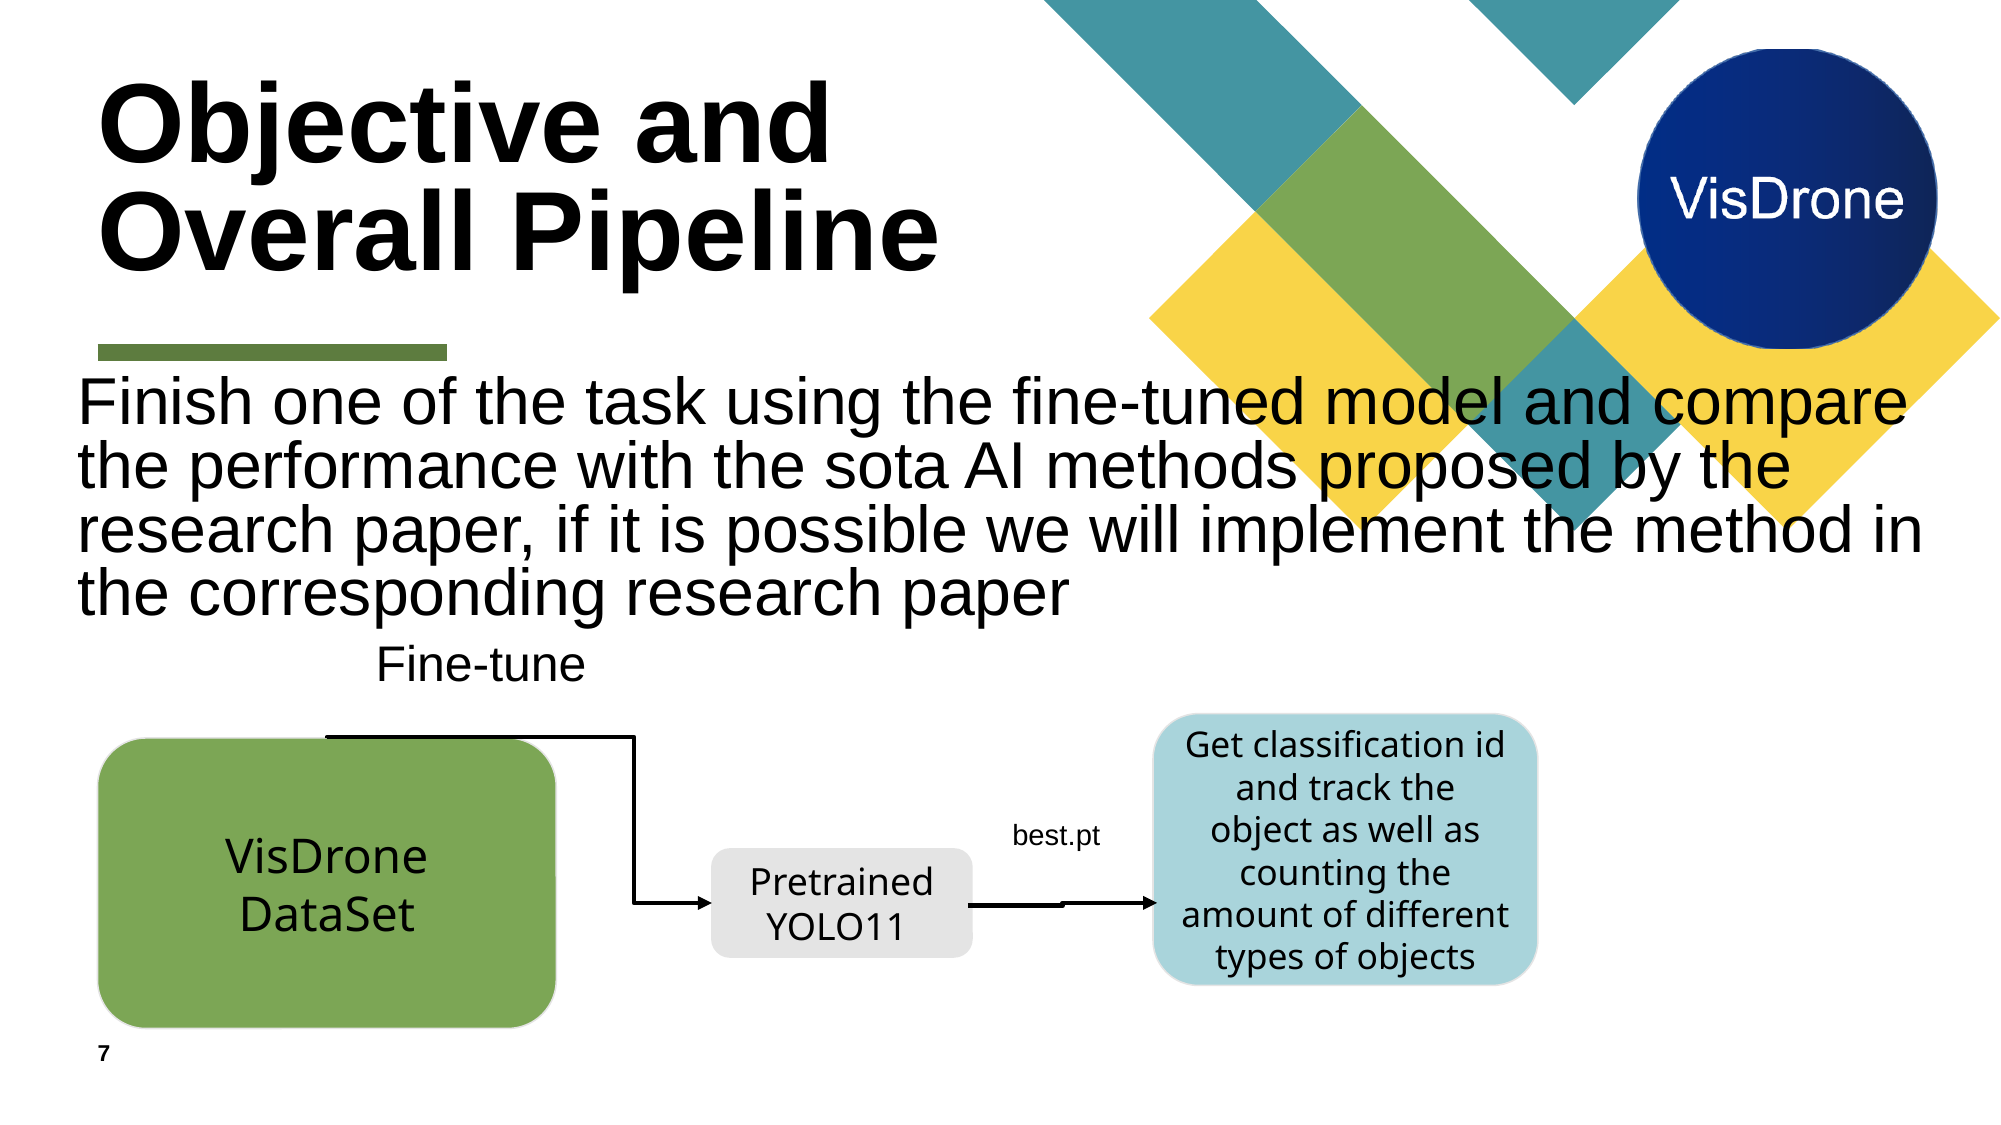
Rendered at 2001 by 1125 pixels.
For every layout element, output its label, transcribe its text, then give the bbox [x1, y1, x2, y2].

picture [1637, 49, 1938, 350]
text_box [436, 627, 603, 1014]
text_box Pretrained YOLO11 [711, 848, 972, 958]
text_box Get classification id and track the object as well as counting the amount of different types of objects [1152, 713, 1538, 986]
text_box Fine-tune [360, 624, 655, 699]
text_box VisDrone DataSet [97, 737, 532, 1029]
slide_number 7 [97, 1038, 184, 1080]
text_box best.pt [997, 808, 1125, 859]
title Objective and Overall Pipeline [97, 31, 1211, 293]
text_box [967, 902, 1158, 906]
text_box Finish one of the task using the fine-tuned model and compare the performance with the sota AI methods proposed by the research paper, if it is possible we will implement the method in the corresponding research paper [77, 366, 1938, 629]
